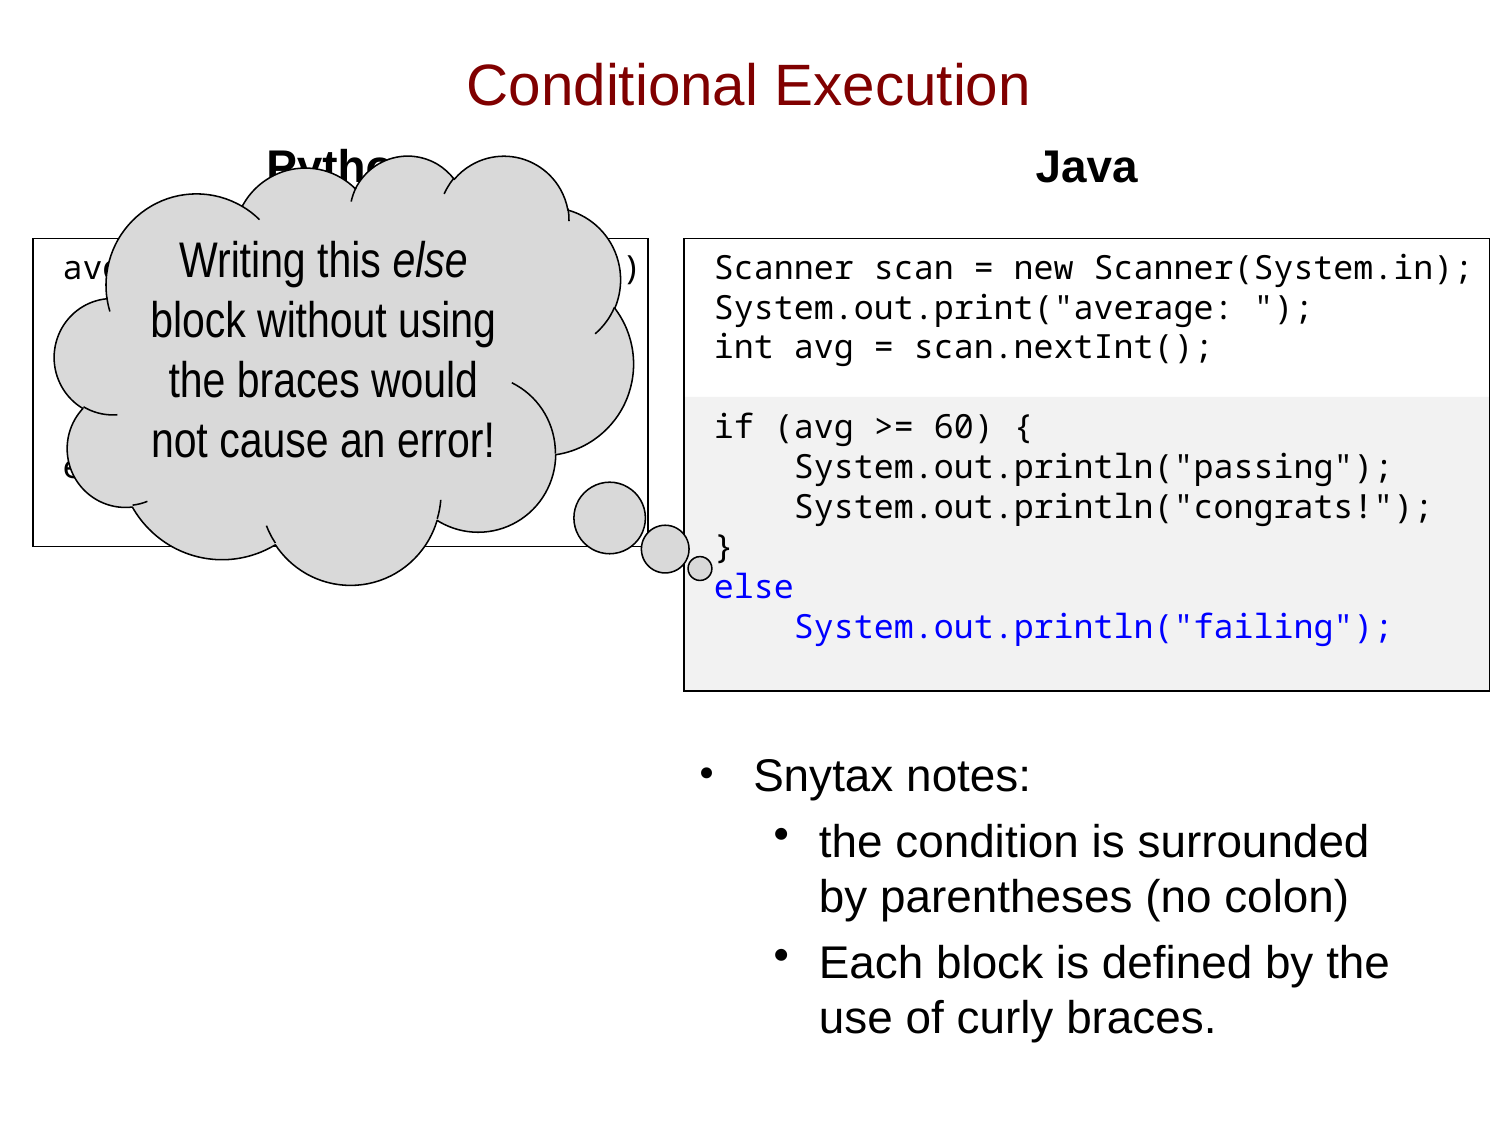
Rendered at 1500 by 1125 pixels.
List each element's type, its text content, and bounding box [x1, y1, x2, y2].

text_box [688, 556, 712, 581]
text_box Writing this else block without using the braces would not cause an error! [54, 156, 634, 586]
title Conditional Execution [112, 12, 1386, 152]
text_box Writing this else block without using the braces would not cause an error! [641, 525, 690, 573]
text_box Writing this else block without using the braces would not cause an error! [573, 482, 646, 554]
list Python [20, 129, 668, 777]
text_box Java Snytax notes: the condition is surrounded by parentheses (no colon) Each block is defined by the use of curly braces. [683, 129, 1490, 238]
text_box Scanner scan = new Scanner(System.in); System.out.print("average: "); int avg = scan.nextInt(); if (avg >= 60) { System.out.println("passing"); System.out.println("congrats!"); } else System.out.println("failing"); [683, 238, 1490, 692]
text_box Java Snytax notes: the condition is surrounded by parentheses (no colon) Each block is defined by the use of curly braces. [683, 692, 1490, 1113]
